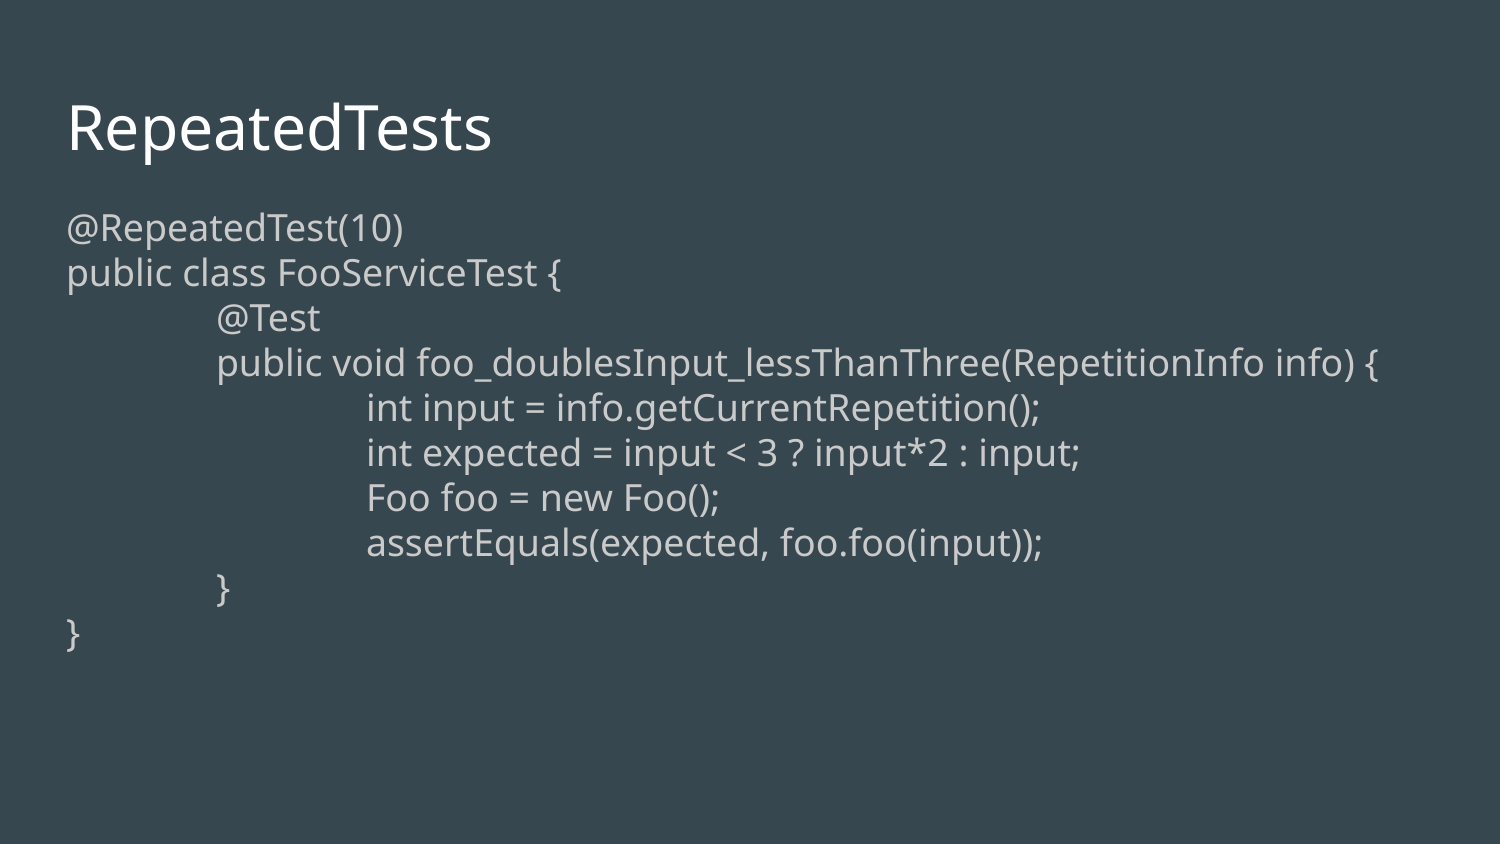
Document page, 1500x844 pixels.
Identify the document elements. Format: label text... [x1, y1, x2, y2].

title RepeatedTests [51, 72, 1449, 167]
list @RepeatedTest(10) public class FooServiceTest { @Test public void foo_doublesInput_lessThanThree(RepetitionInfo info) { int input = info.getCurrentRepetition(); int expected = input < 3 ? input*2 : input; Foo foo = new Foo(); assertEquals(expected, foo.foo(input)); } } [51, 189, 1449, 750]
